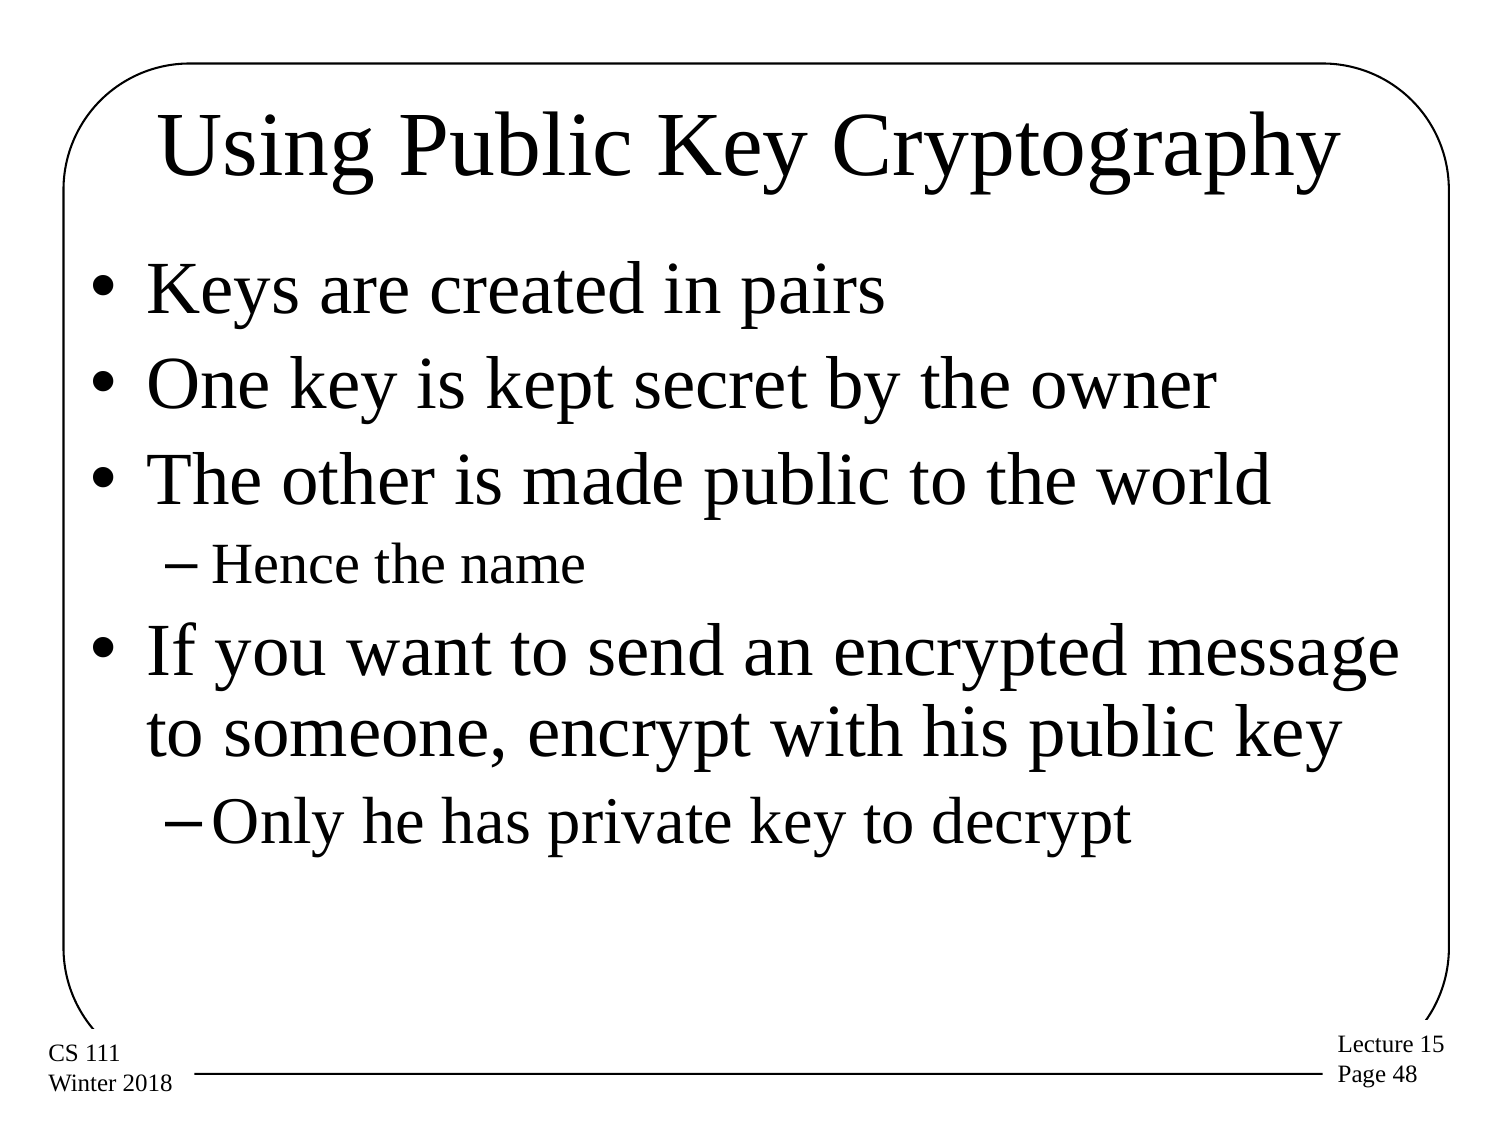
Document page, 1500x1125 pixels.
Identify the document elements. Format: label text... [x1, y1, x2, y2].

list Keys are created in pairs One key is kept secret by the owner The other is made public to the world Hence the name If you want to send an encrypted message to someone, encrypt with his public key Only he has private key to decrypt [74, 240, 1426, 984]
title Using Public Key Cryptography [74, 44, 1426, 233]
